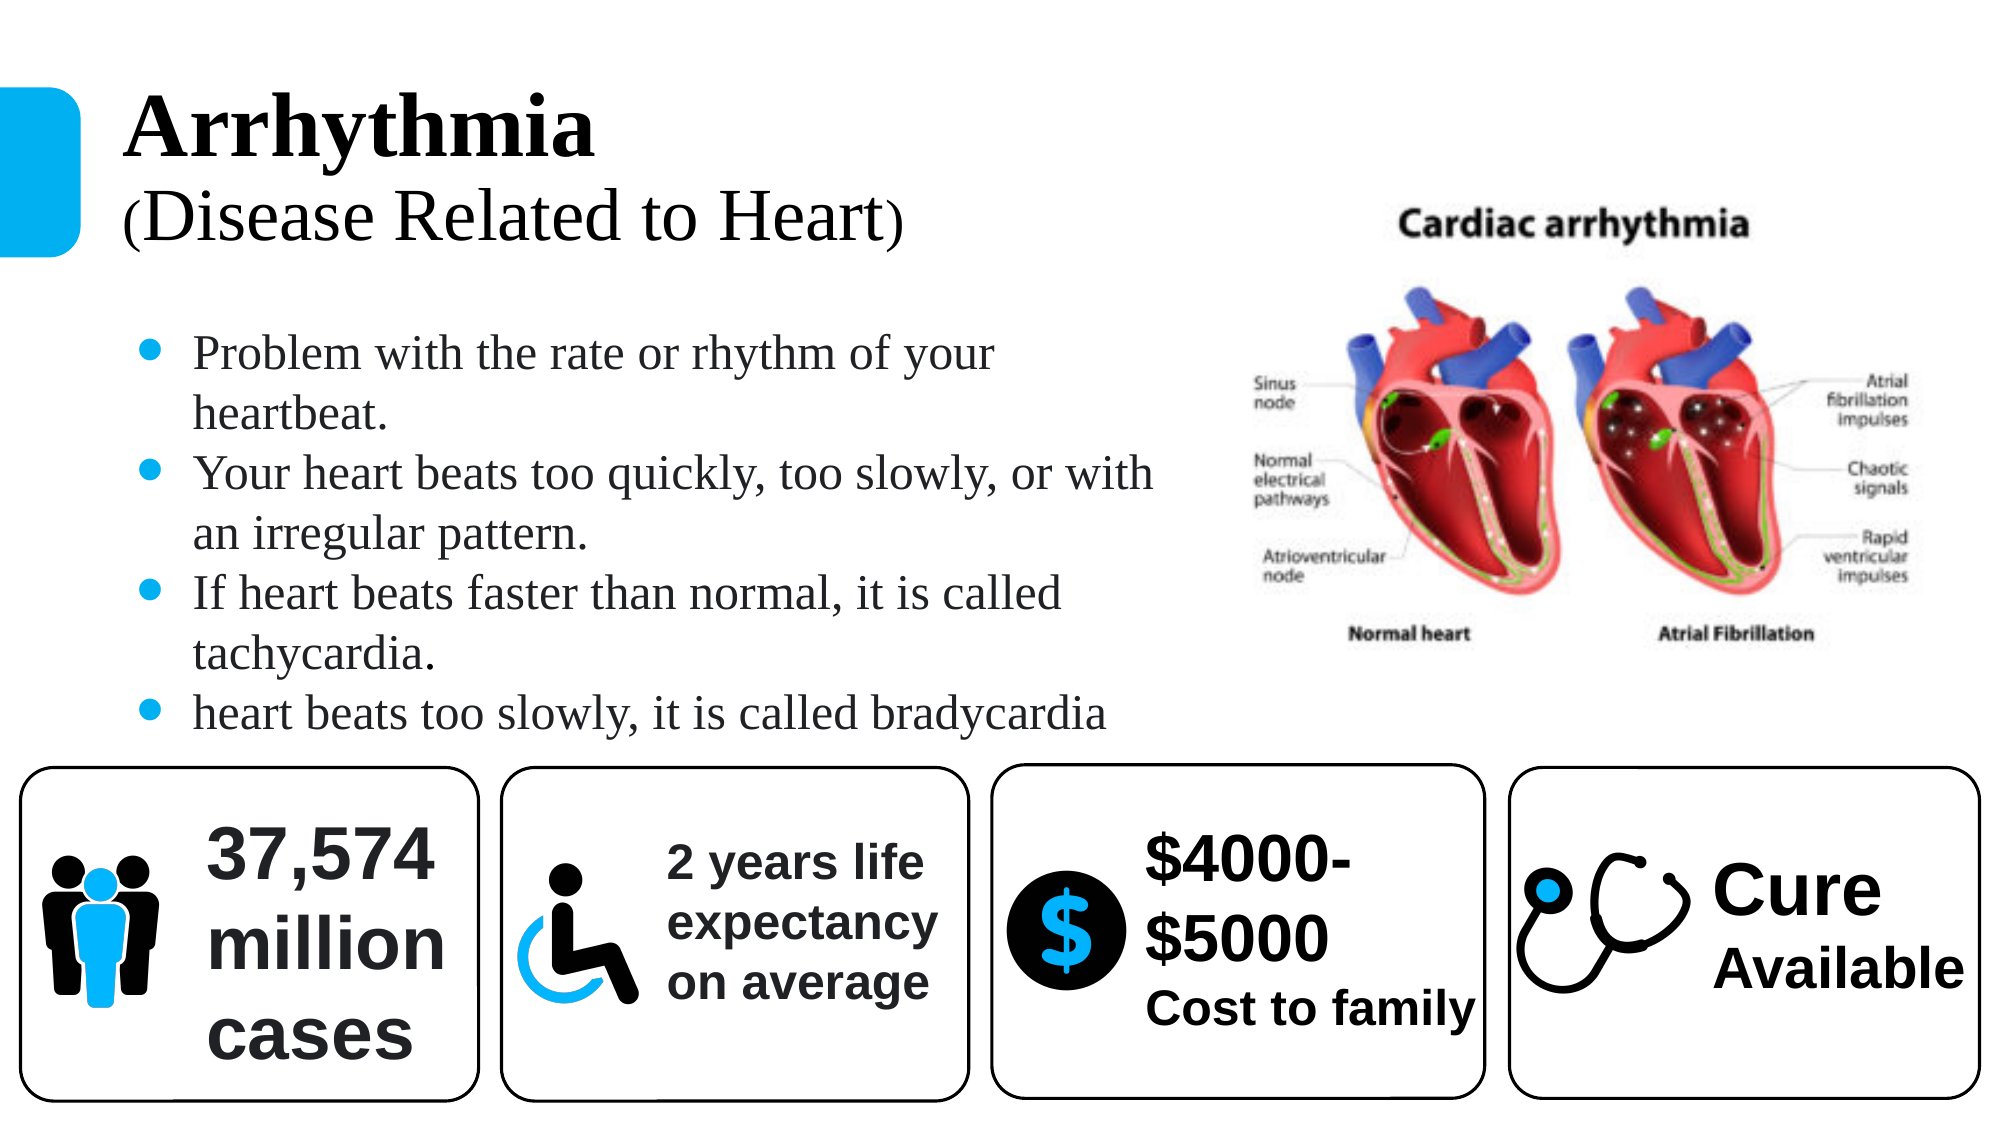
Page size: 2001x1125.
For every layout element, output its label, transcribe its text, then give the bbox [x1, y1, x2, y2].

text_box [503, 852, 970, 1103]
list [1509, 837, 1698, 1026]
text_box Cure Available [1697, 832, 2000, 1008]
picture [975, 852, 1144, 1021]
text_box 37,574 million cases [191, 852, 509, 1083]
picture [1235, 166, 1933, 667]
picture [27, 854, 182, 1009]
text_box [1508, 766, 1981, 1100]
text_box [990, 1021, 1486, 1100]
text_box [1194, 763, 1486, 807]
picture [510, 860, 658, 1008]
text_box Problem with the rate or rhythm of your heartbeat. Your heart beats too quickly, too slowly, or with an irregular pattern. If heart beats faster than normal, it is called tachycardia. heart beats too slowly, it is called bradycardia [121, 311, 1194, 852]
text_box [19, 766, 477, 1103]
text_box $4000-$5000 Cost to family [1130, 807, 1493, 1043]
text_box [0, 86, 82, 259]
title Arrhythmia (Disease Related to Heart) [107, 59, 1272, 275]
